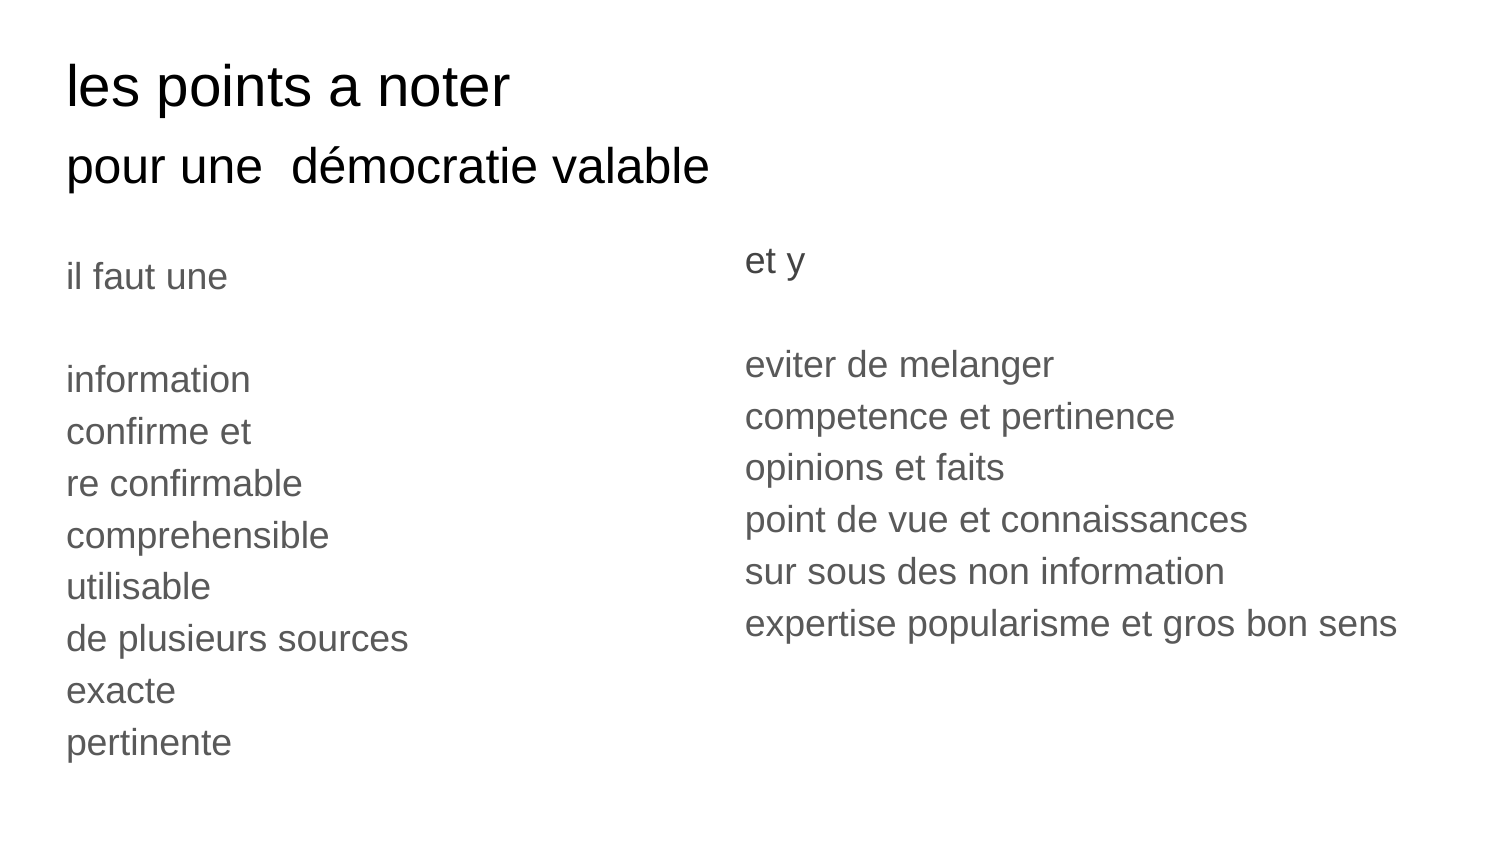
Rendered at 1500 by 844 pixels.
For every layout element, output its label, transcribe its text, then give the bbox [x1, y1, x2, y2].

text_box et y eviter de melanger competence et pertinence opinions et faits point de vue et connaissances sur sous des non information expertise popularisme et gros bon sens [729, 214, 1437, 725]
list pour une démocratie valable il faut une information confirme et re confirmable comprehensible utilisable de plusieurs sources exacte pertinente [51, 77, 1267, 766]
title les points a noter [51, 32, 1449, 127]
